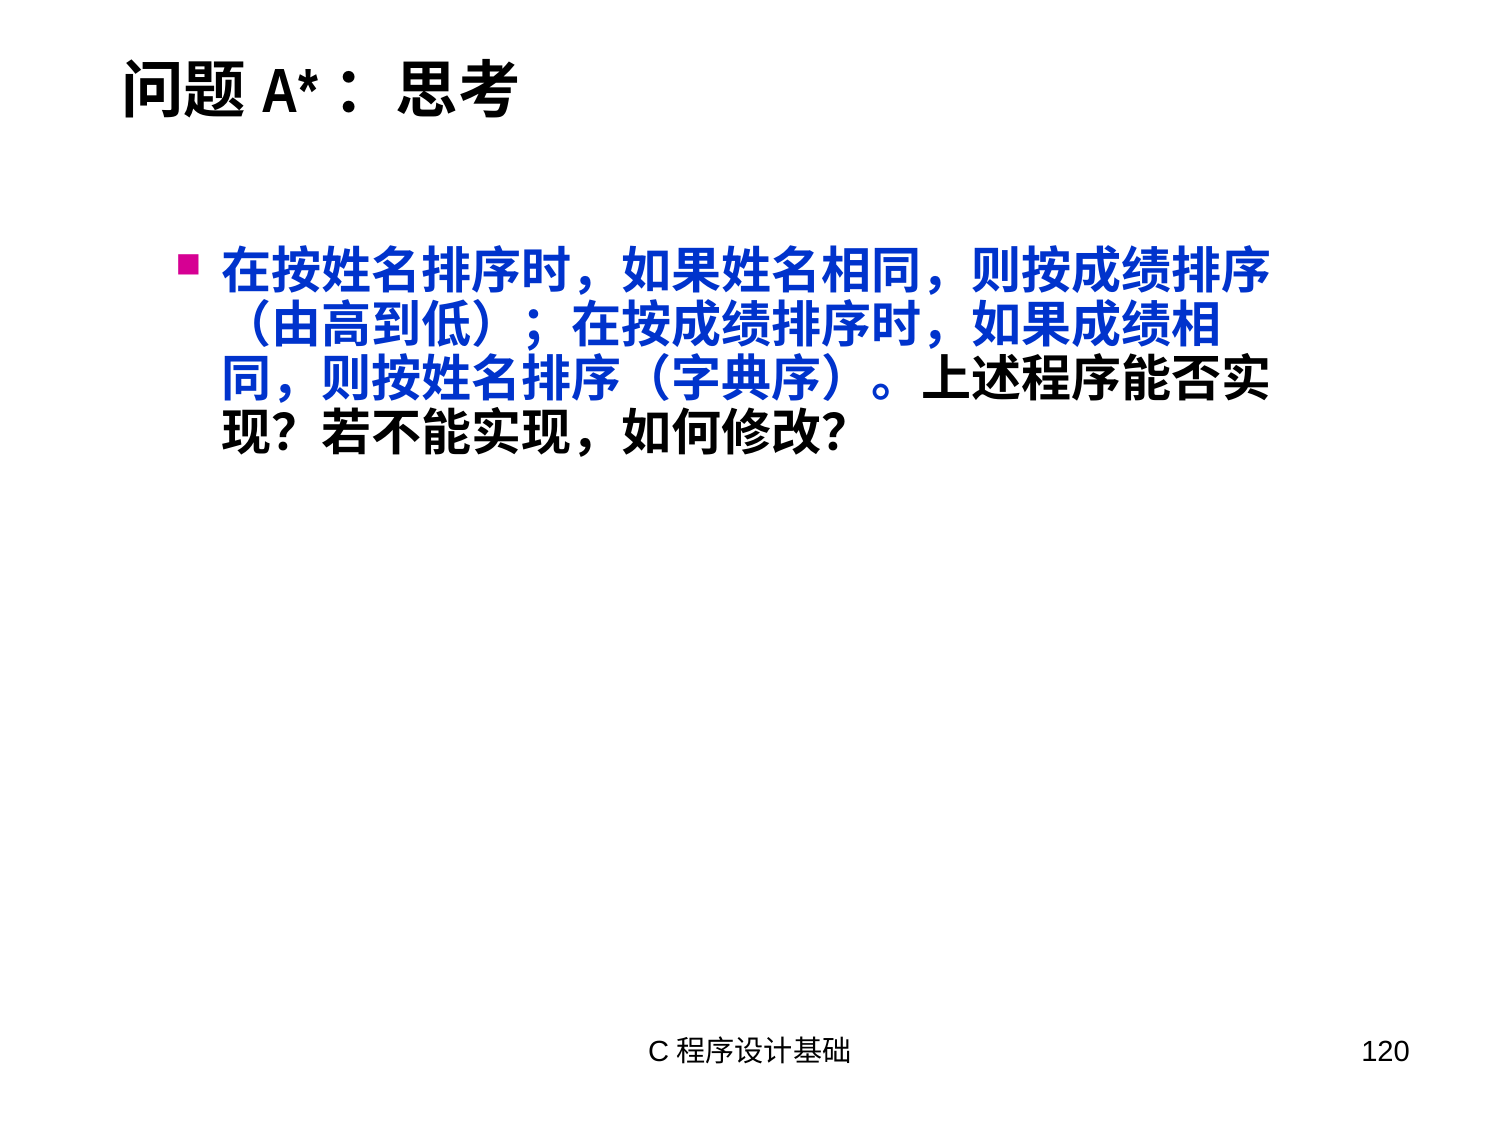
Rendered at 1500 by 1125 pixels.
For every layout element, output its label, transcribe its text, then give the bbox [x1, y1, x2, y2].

list 在按姓名排序时，如果姓名相同，则按成绩排序（由高到低）；在按成绩排序时，如果成绩相同，则按姓名排序（字典序）。上述程序能否实现？若不能实现，如何修改？ [160, 237, 1327, 986]
footer C程序设计基础 [512, 1024, 988, 1103]
slide_number 120 [1074, 1024, 1426, 1103]
title 问题A*：思考 [105, 25, 1450, 164]
